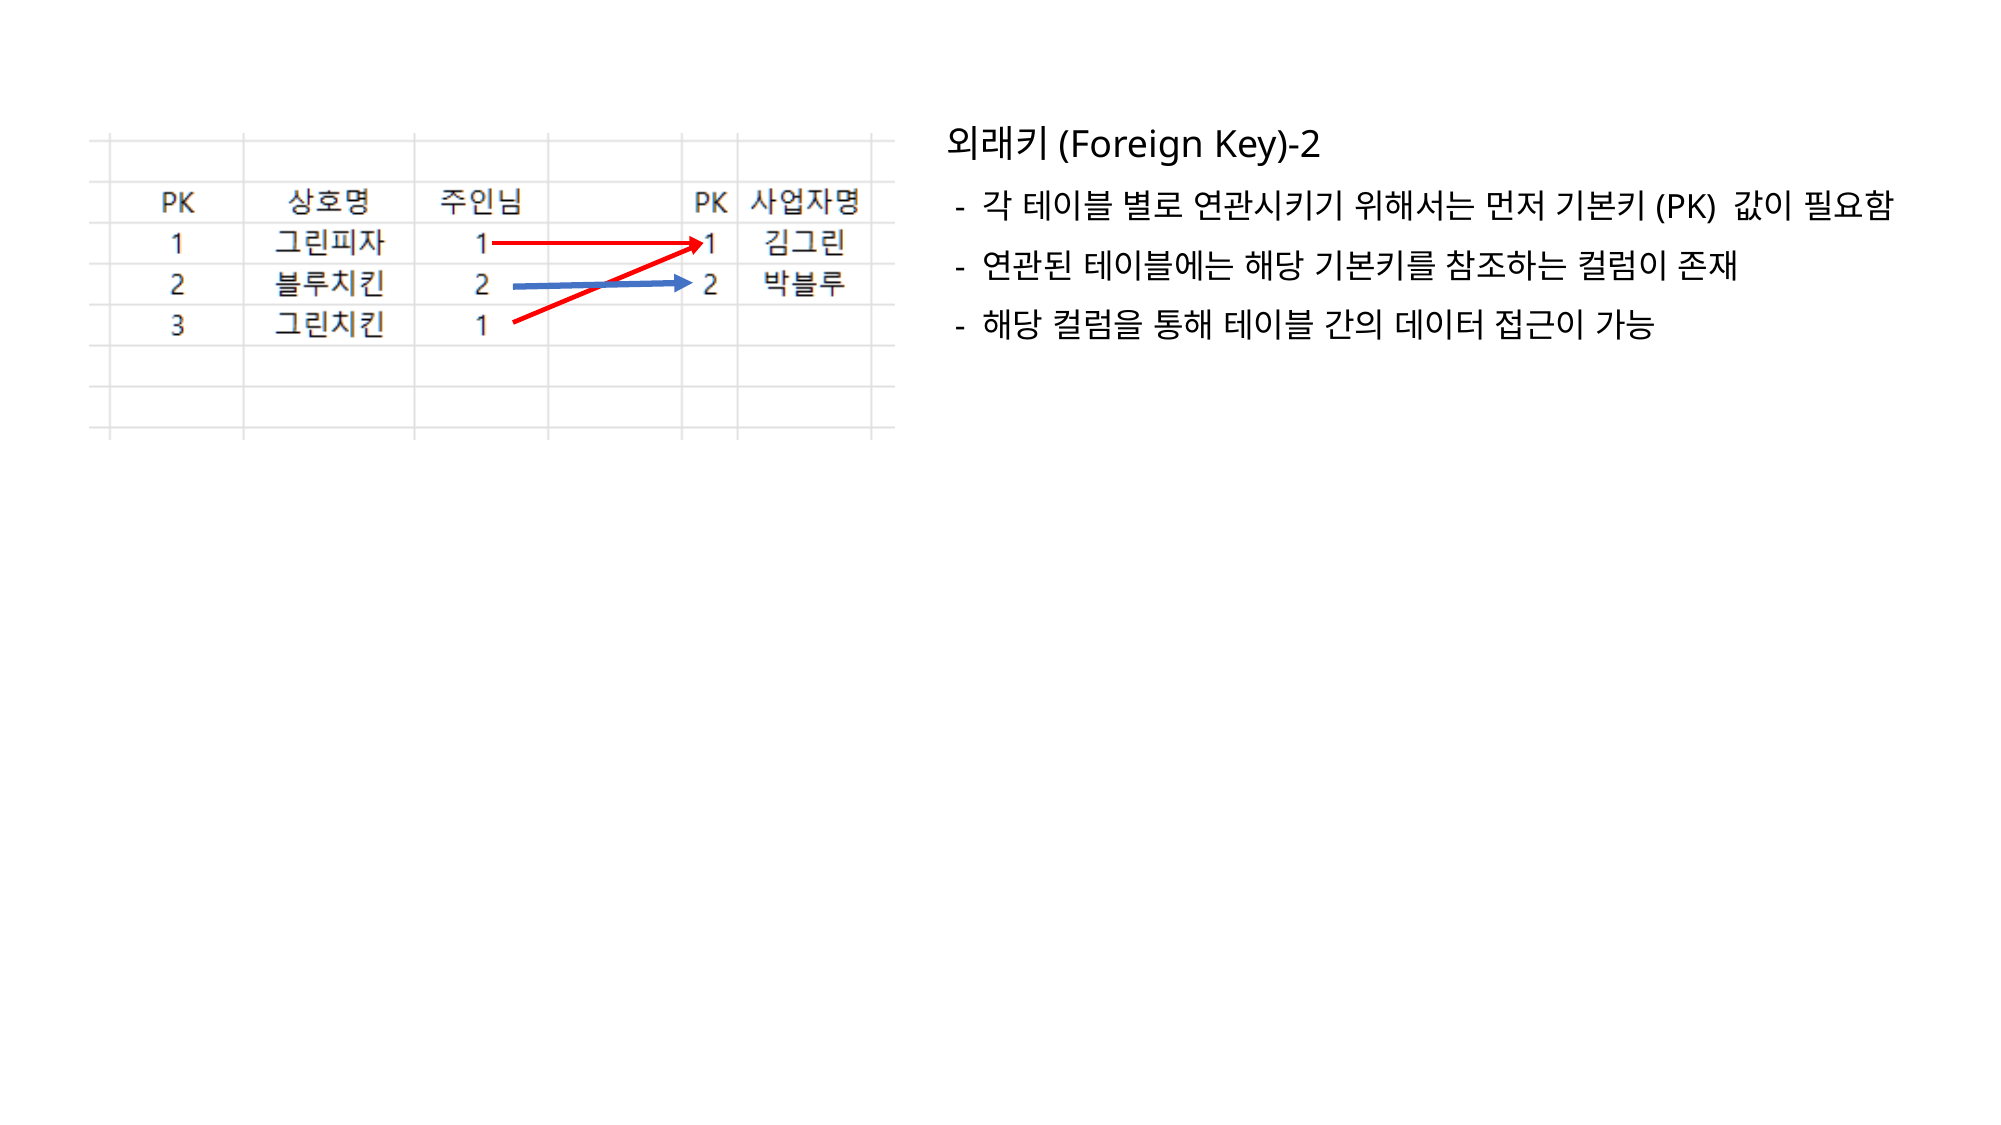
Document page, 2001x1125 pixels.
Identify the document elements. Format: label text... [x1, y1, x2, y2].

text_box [512, 282, 693, 287]
text_box 외래키(Foreign Key)-2 - 각 테이블 별로 연관시키기 위해서는 먼저 기본키(PK) 값이 필요함 - 연관된 테이블에는 해당 기본키를 참조하는 컬럼이 존재 - 해당 컬럼을 통해 테이블 간의 데이터 접근이 가능 [931, 90, 2000, 412]
picture [89, 133, 895, 440]
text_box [512, 242, 704, 323]
